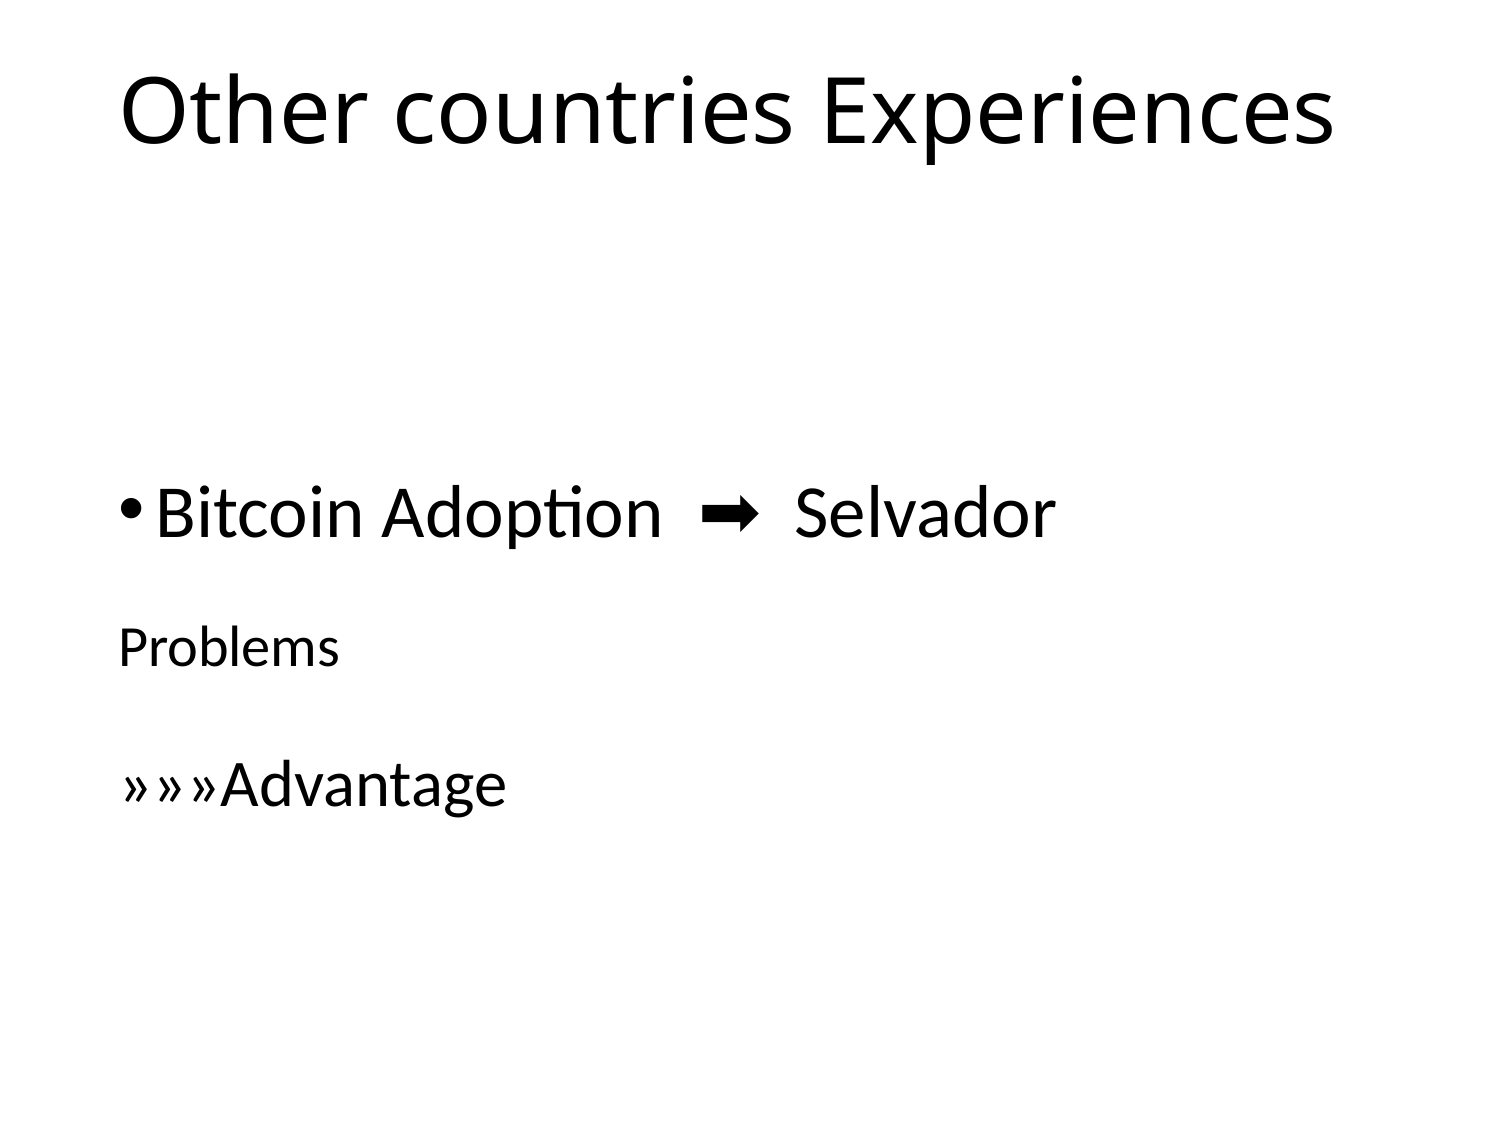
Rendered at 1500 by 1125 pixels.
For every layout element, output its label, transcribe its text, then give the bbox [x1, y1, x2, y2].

list Bitcoin Adoption ➡️ Selvador Problems »»»Advantage [103, 299, 1397, 1014]
title Other countries Experiences [103, 59, 1397, 278]
